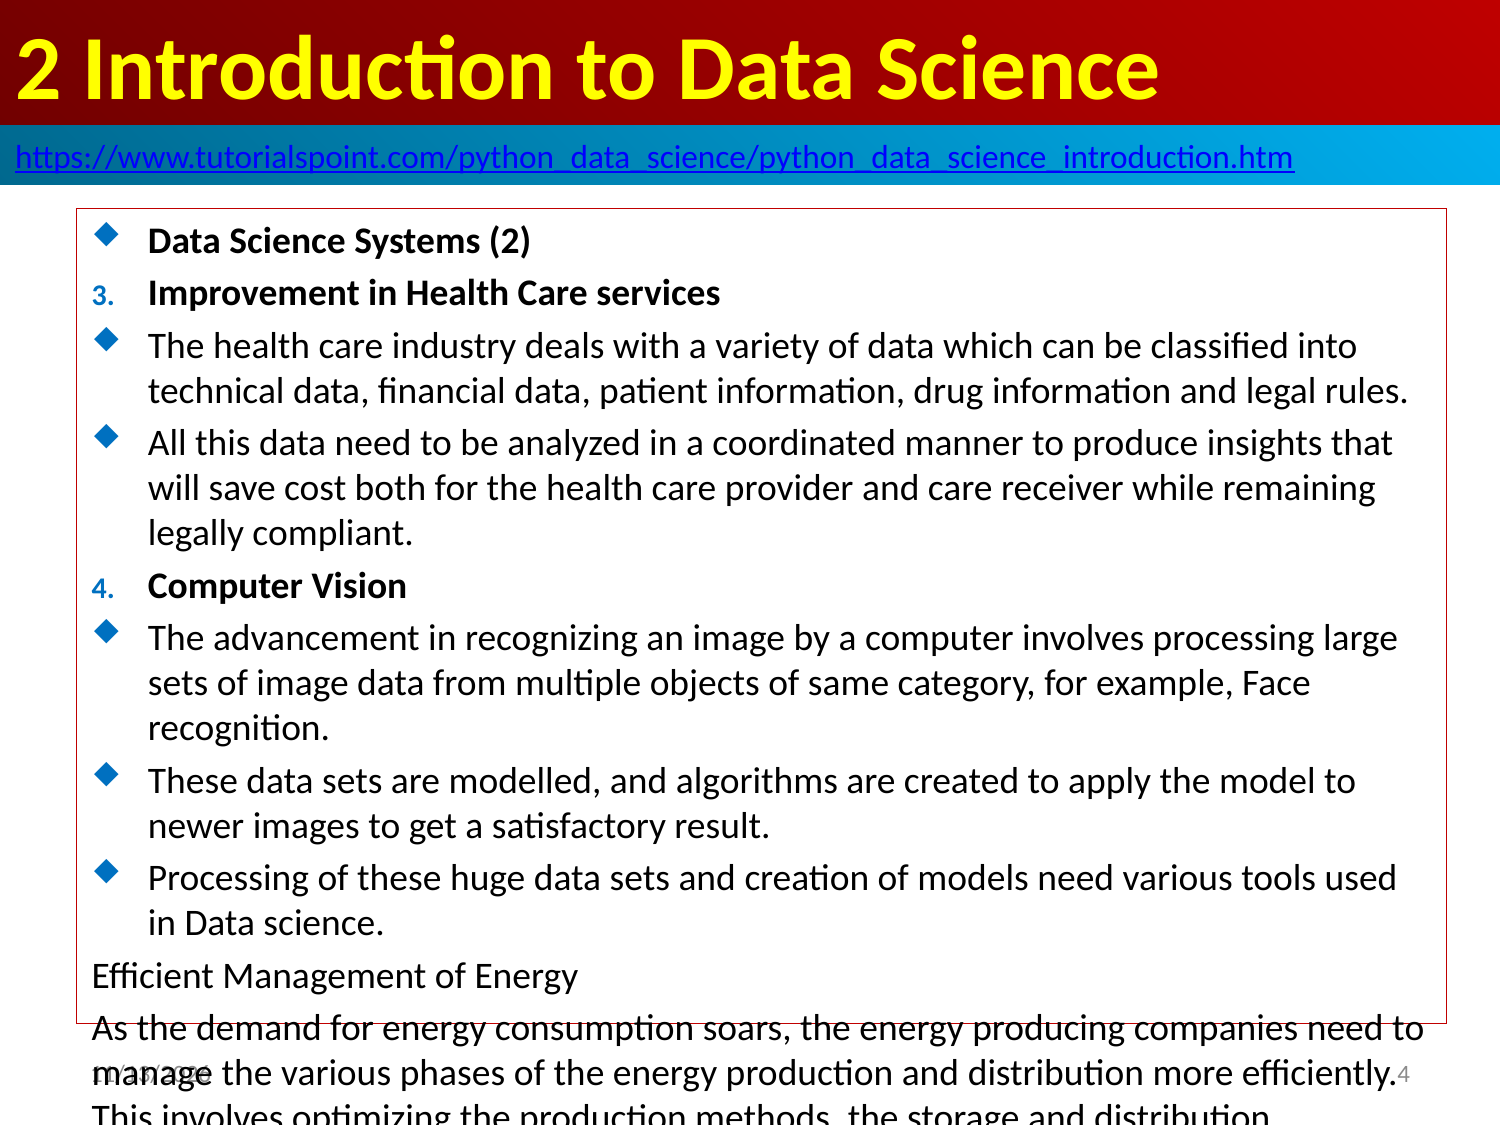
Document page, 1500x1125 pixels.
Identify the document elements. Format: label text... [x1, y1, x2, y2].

slide_number 4 [1074, 1042, 1425, 1103]
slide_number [75, 1042, 425, 1103]
text_box https://www.tutorialspoint.com/python_data_science/python_data_science_introduction.htm [0, 125, 1500, 185]
title 2 Introduction to Data Science [0, 0, 1500, 125]
subtitle Data Science Systems (2) Improvement in Health Care services The health care industry deals with a variety of data which can be classified into technical data, financial data, patient information, drug information and legal rules. All this data need to be analyzed in a coordinated manner to produce insights that will save cost both for the health care provider and care receiver while remaining legally compliant. Computer Vision The advancement in recognizing an image by a computer involves processing large sets of image data from multiple objects of same category, for example, Face recognition. These data sets are modelled, and algorithms are created to apply the model to newer images to get a satisfactory result. Processing of these huge data sets and creation of models need various tools used in Data science. Efficient Management of Energy As the demand for energy consumption soars, the energy producing companies need to manage the various phases of the energy production and distribution more efficiently. This involves optimizing the production methods, the storage and distribution mechanisms as well as studying the customers consumption patterns. Linking the data from all these sources and deriving insight seems a daunting task. This is made easier by using the tools of data science. [76, 208, 1447, 1024]
